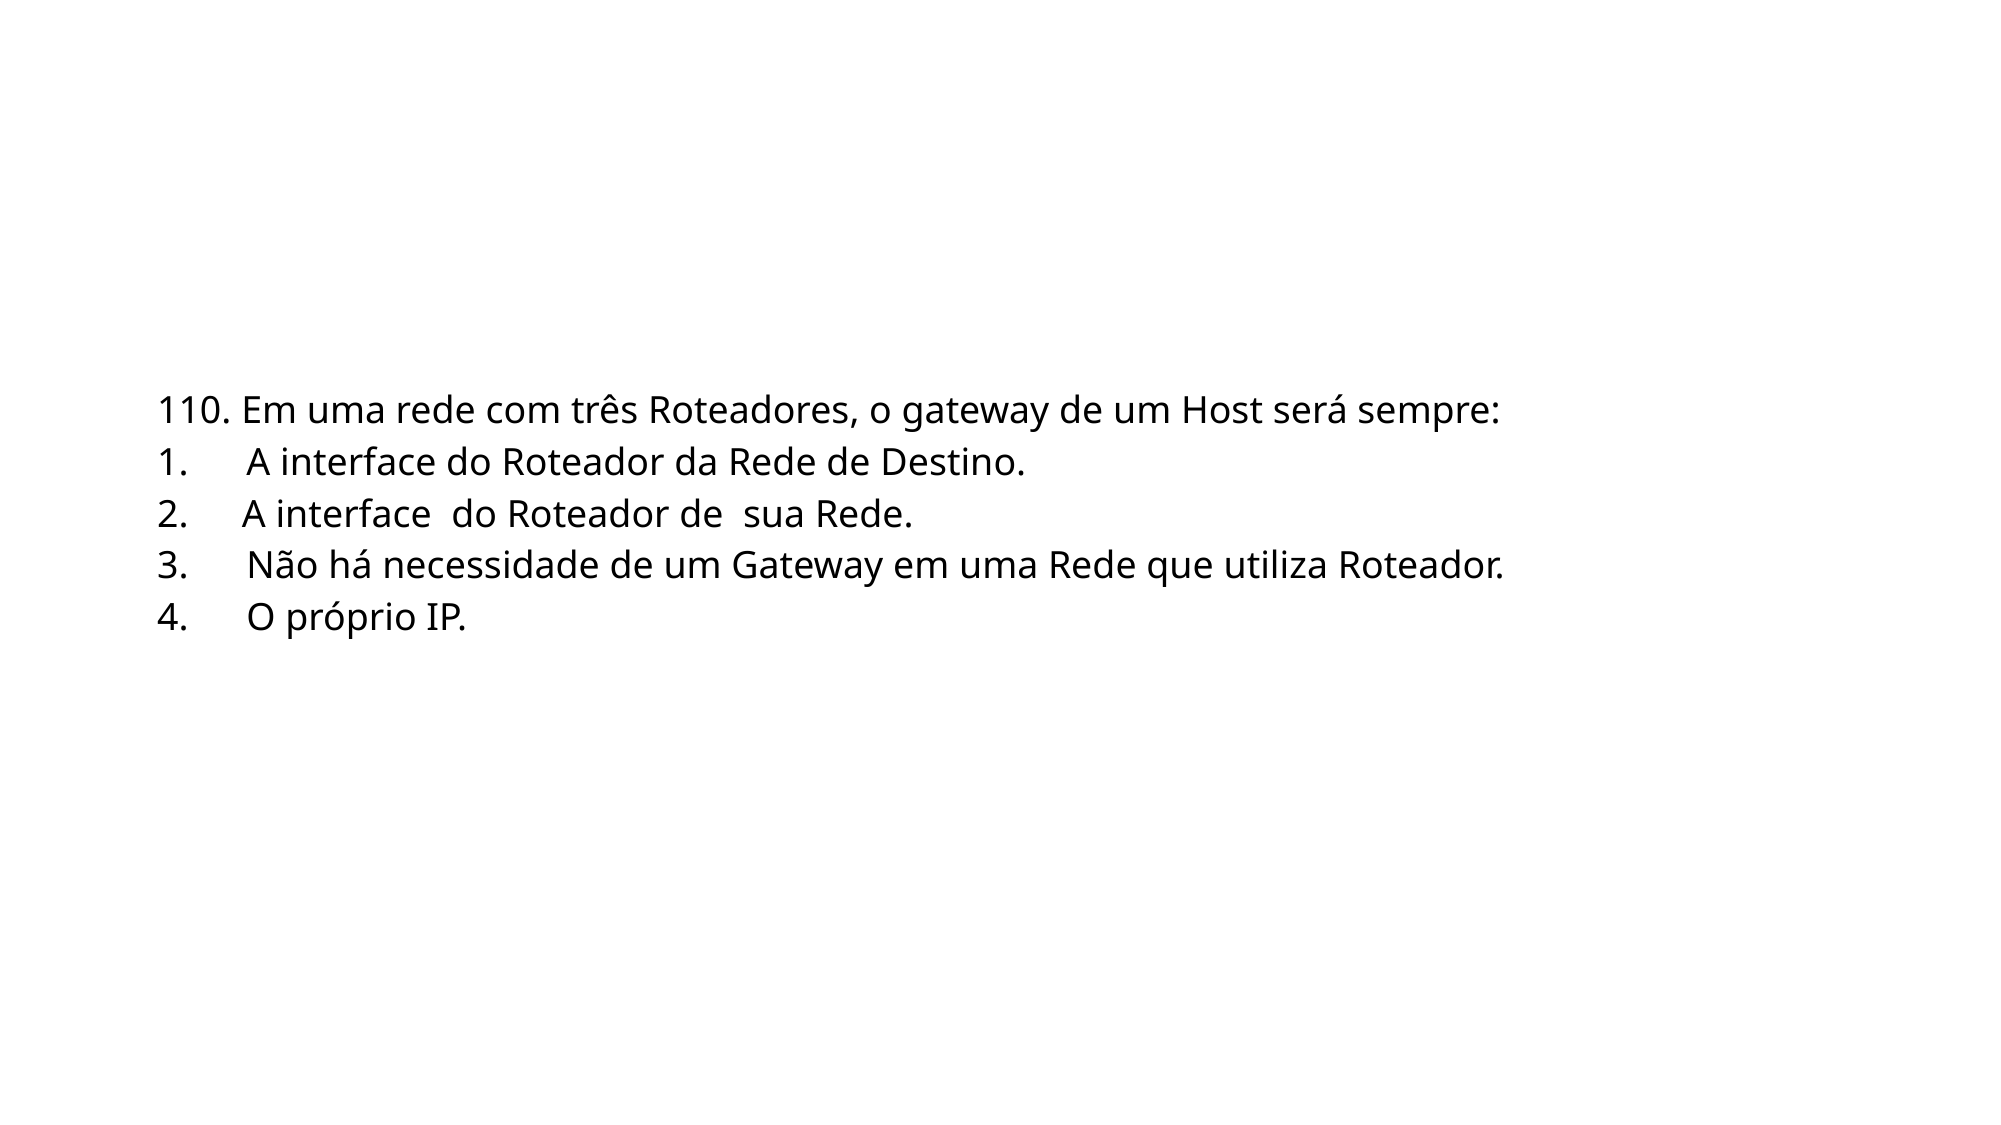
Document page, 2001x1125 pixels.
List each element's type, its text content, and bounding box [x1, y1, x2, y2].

text_box 110. Em uma rede com três Roteadores, o gateway de um Host será sempre: 1. A interface do Roteador da Rede de Destino. 2. A interface do Roteador de sua Rede. 3. Não há necessidade de um Gateway em uma Rede que utiliza Roteador. 4. O próprio IP. [142, 371, 1714, 646]
